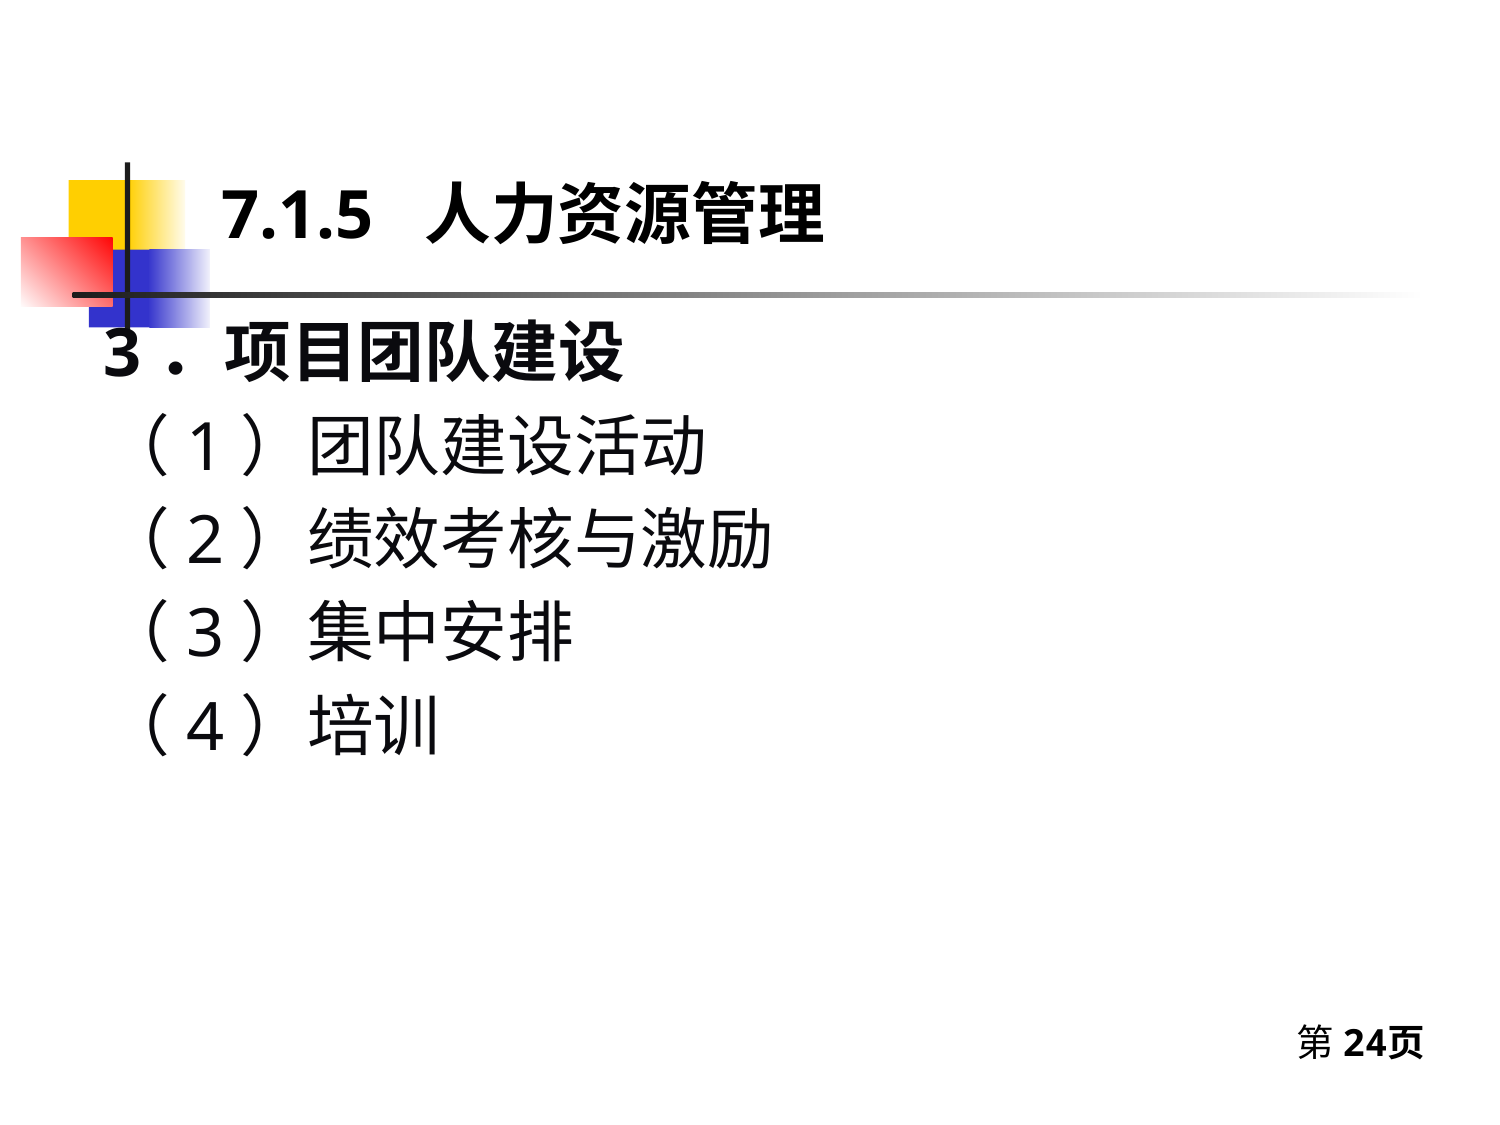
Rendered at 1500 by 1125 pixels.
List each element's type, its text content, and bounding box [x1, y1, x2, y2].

text_box 7.1.5 人力资源管理 [206, 137, 1117, 288]
list 3．项目团队建设 （1）团队建设活动 （2）绩效考核与激励 （3）集中安排 （4）培训 [88, 302, 1424, 990]
